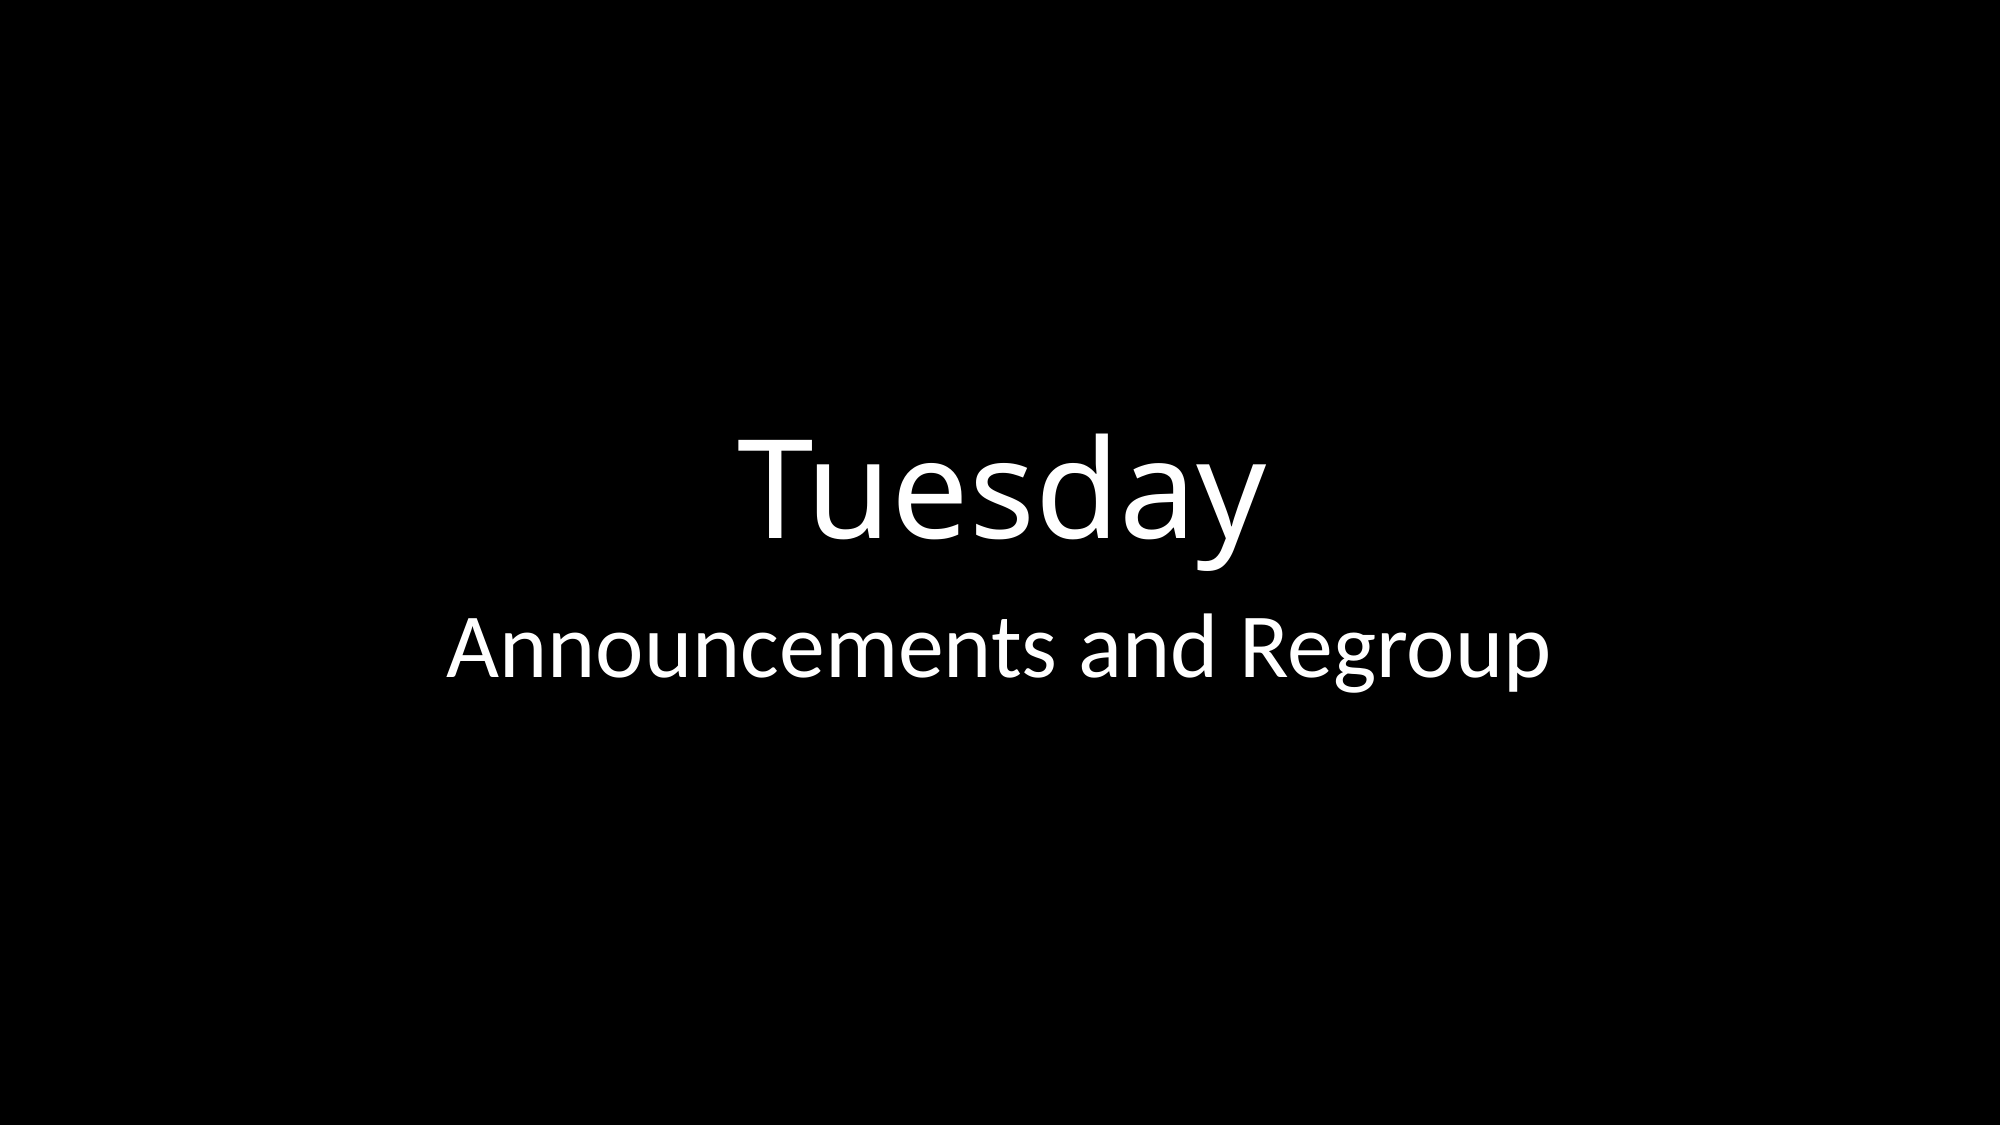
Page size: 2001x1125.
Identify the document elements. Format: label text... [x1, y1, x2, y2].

subtitle Announcements and Regroup [249, 590, 1750, 863]
title Tuesday [44, 184, 1961, 576]
